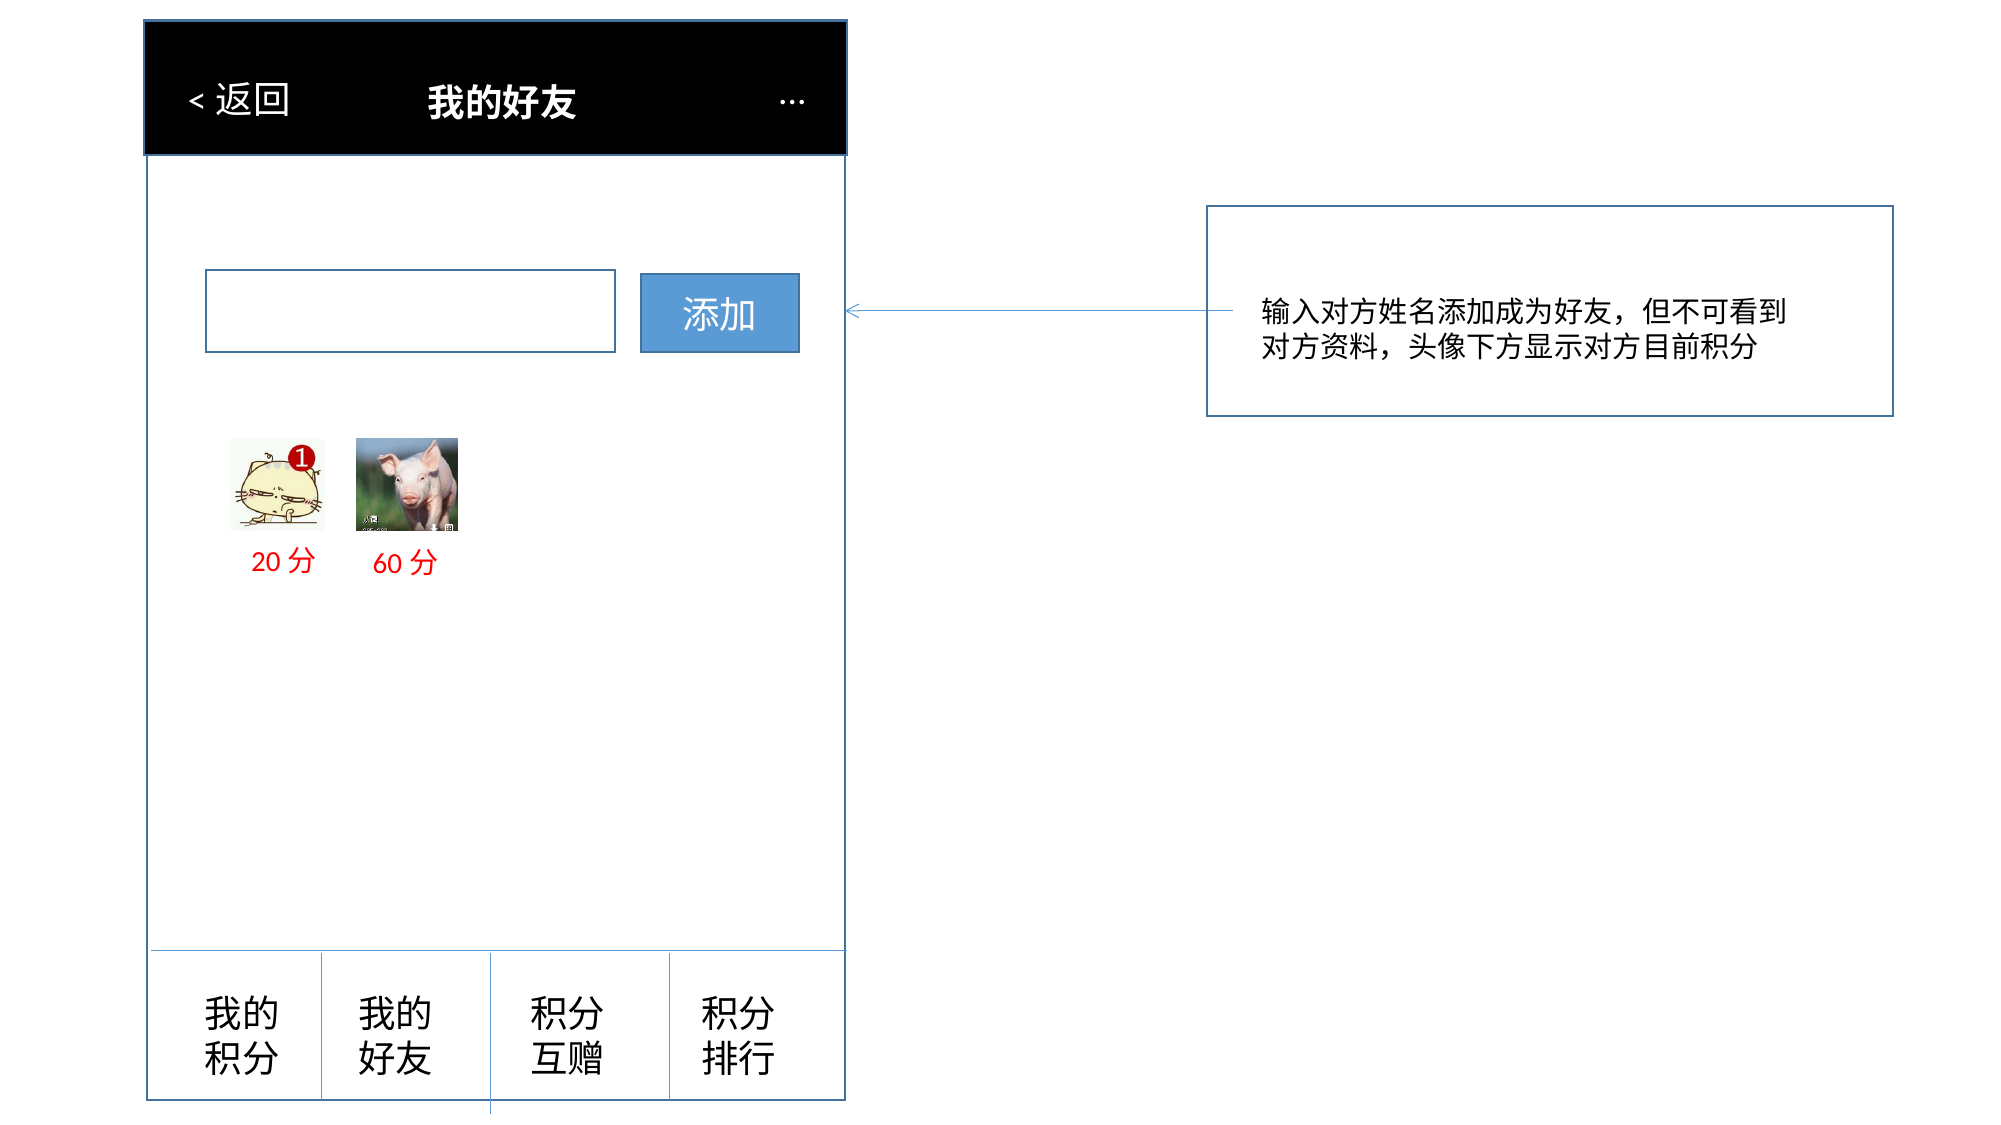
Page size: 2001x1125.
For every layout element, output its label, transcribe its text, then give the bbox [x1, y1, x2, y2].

text_box 我的好友 [412, 72, 770, 132]
text_box 输入对方姓名添加成为好友，但不可看到对方资料，头像下方显示对方目前积分 [1247, 250, 1826, 371]
text_box [143, 19, 848, 156]
picture [230, 439, 325, 531]
text_box <返回 [173, 68, 357, 129]
text_box 我的积分 [189, 982, 321, 1088]
text_box [146, 156, 846, 1101]
text_box 添加 [640, 273, 800, 353]
text_box 20分 [236, 534, 342, 585]
picture [356, 438, 458, 531]
text_box [1206, 205, 1894, 417]
text_box 我的好友 [343, 982, 478, 1088]
text_box ... [763, 60, 881, 120]
text_box 积分排行 [686, 982, 822, 1088]
text_box 积分互赠 [515, 982, 651, 1088]
text_box [205, 269, 616, 353]
text_box 60分 [357, 537, 463, 588]
